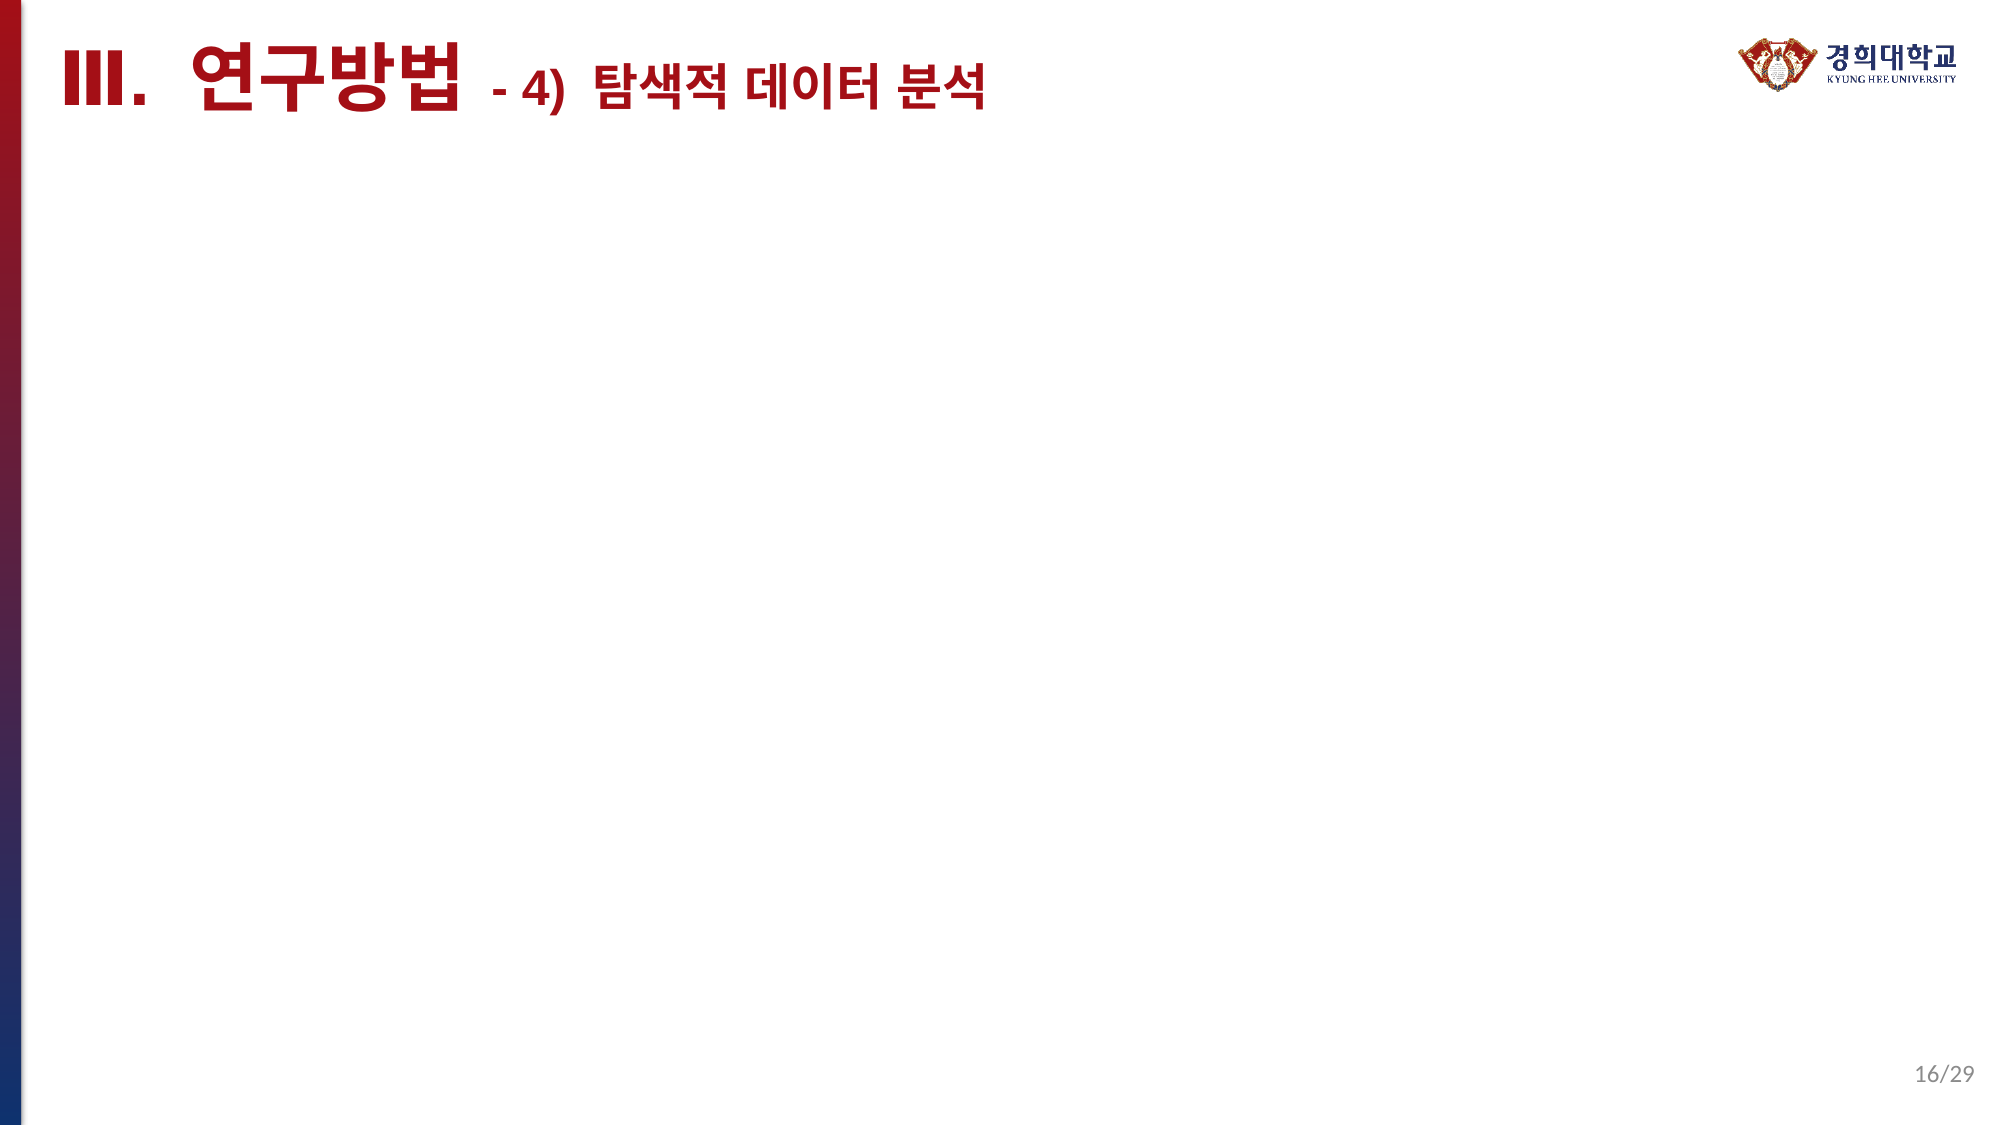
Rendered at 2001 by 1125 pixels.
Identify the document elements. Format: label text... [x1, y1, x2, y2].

text_box [0, 0, 22, 1125]
picture [1737, 37, 1957, 92]
text_box Ⅲ. 연구방법 - 4) 탐색적 데이터 분석 [43, 23, 1354, 129]
slide_number 16/29 [1523, 1042, 1990, 1103]
